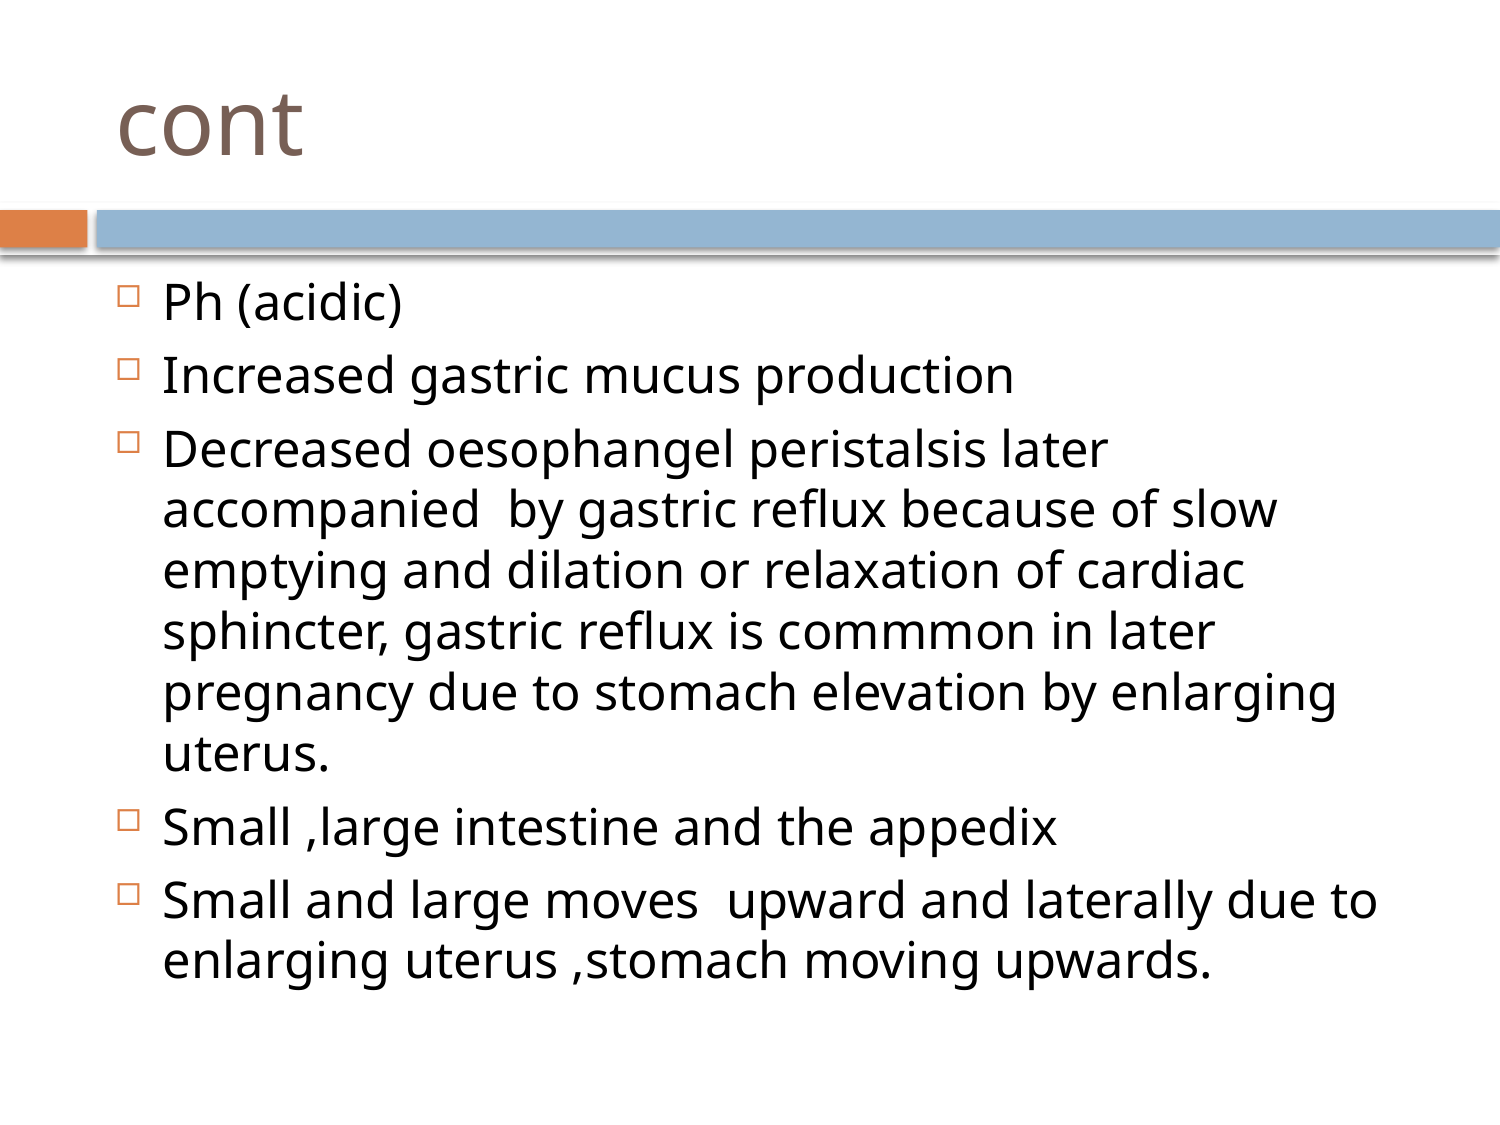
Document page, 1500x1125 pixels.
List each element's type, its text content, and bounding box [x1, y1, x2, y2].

title cont [100, 37, 1438, 200]
list Ph (acidic) Increased gastric mucus production Decreased oesophangel peristalsis later accompanied by gastric reflux because of slow emptying and dilation or relaxation of cardiac sphincter, gastric reflux is commmon in later pregnancy due to stomach elevation by enlarging uterus. Small ,large intestine and the appedix Small and large moves upward and laterally due to enlarging uterus ,stomach moving upwards. [100, 262, 1438, 1000]
